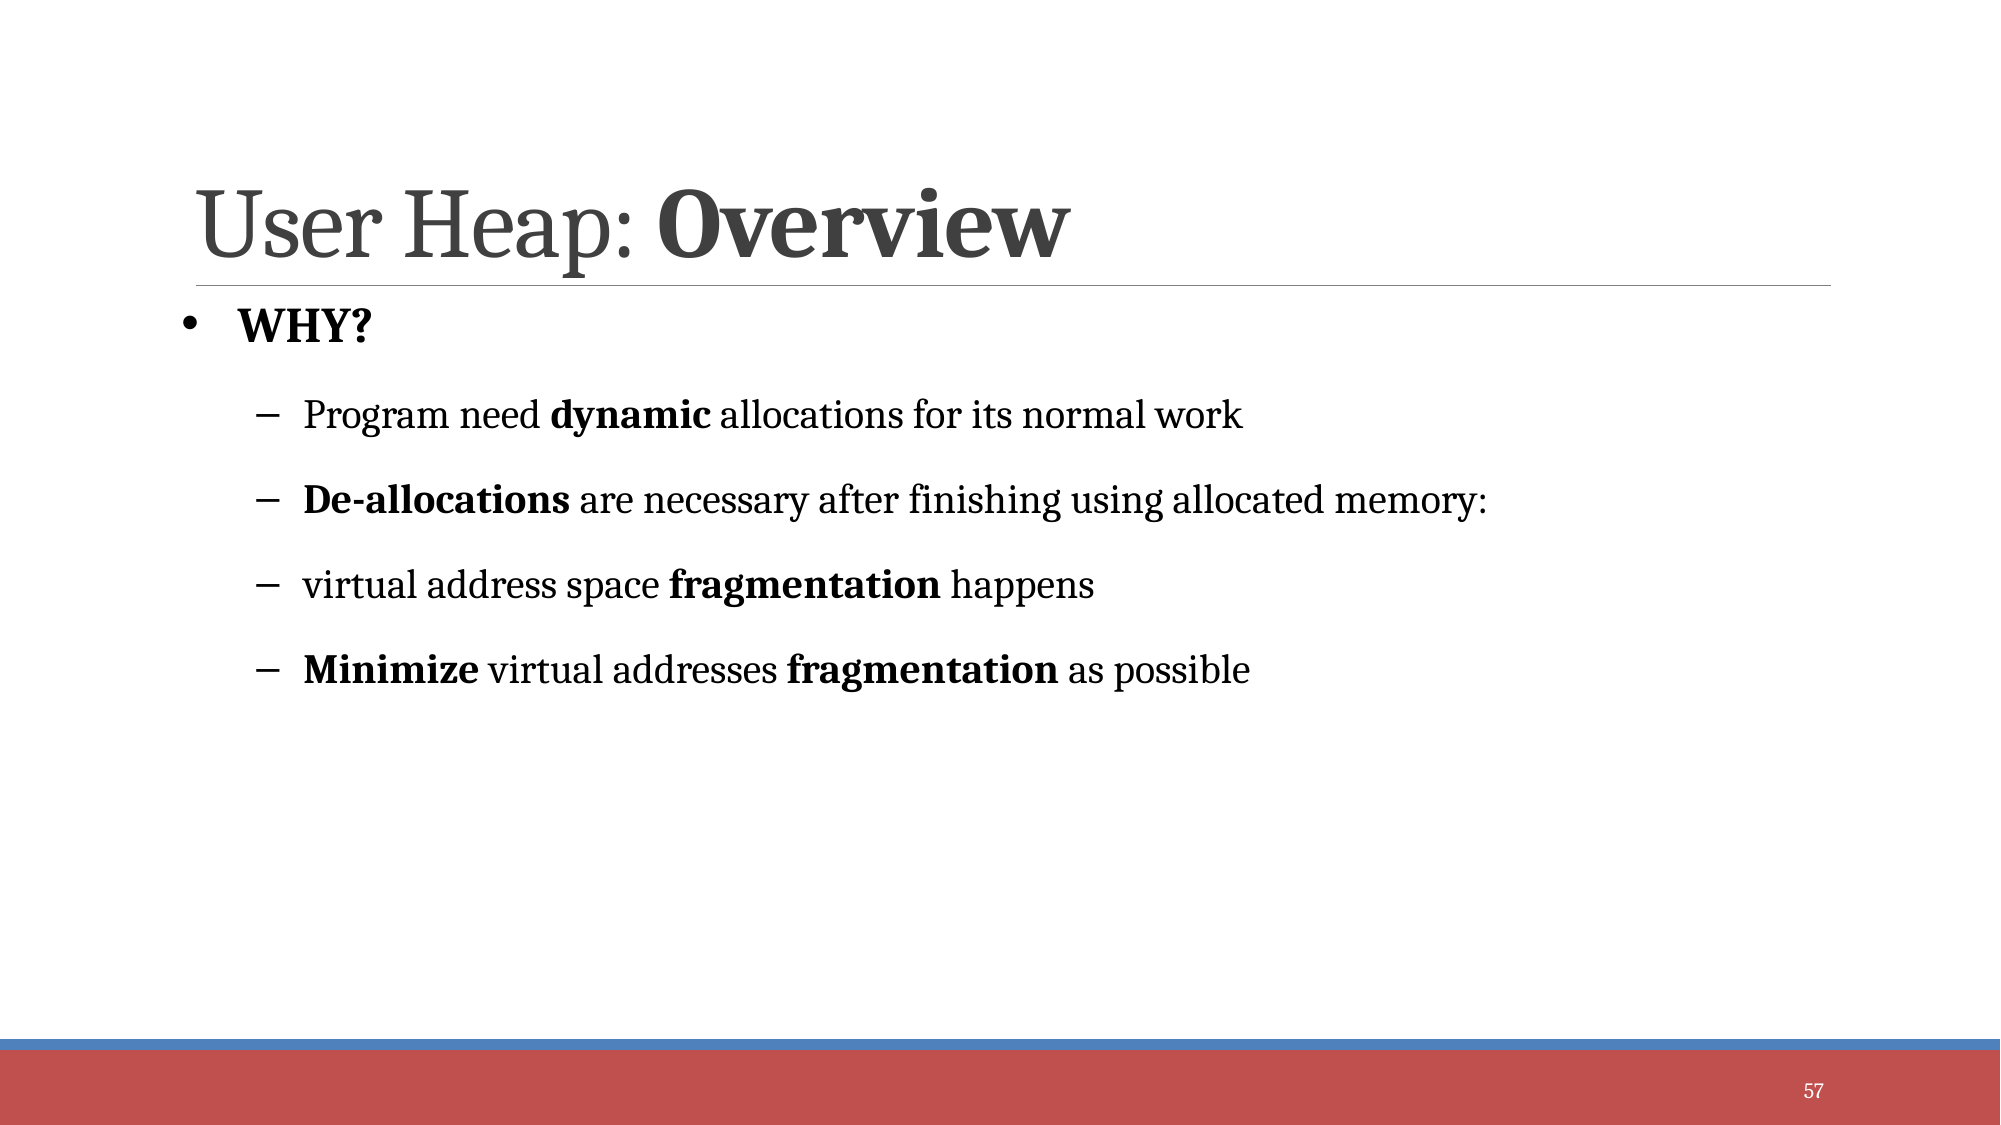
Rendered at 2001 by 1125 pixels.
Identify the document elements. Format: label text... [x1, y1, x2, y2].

slide_number 57 [1624, 1059, 1840, 1120]
text_box WHY? Program need dynamic allocations for its normal work De-allocations are necessary after finishing using allocated memory: virtual address space fragmentation happens Minimize virtual addresses fragmentation as possible [166, 284, 1898, 968]
title User Heap: Overview [180, 47, 1830, 285]
